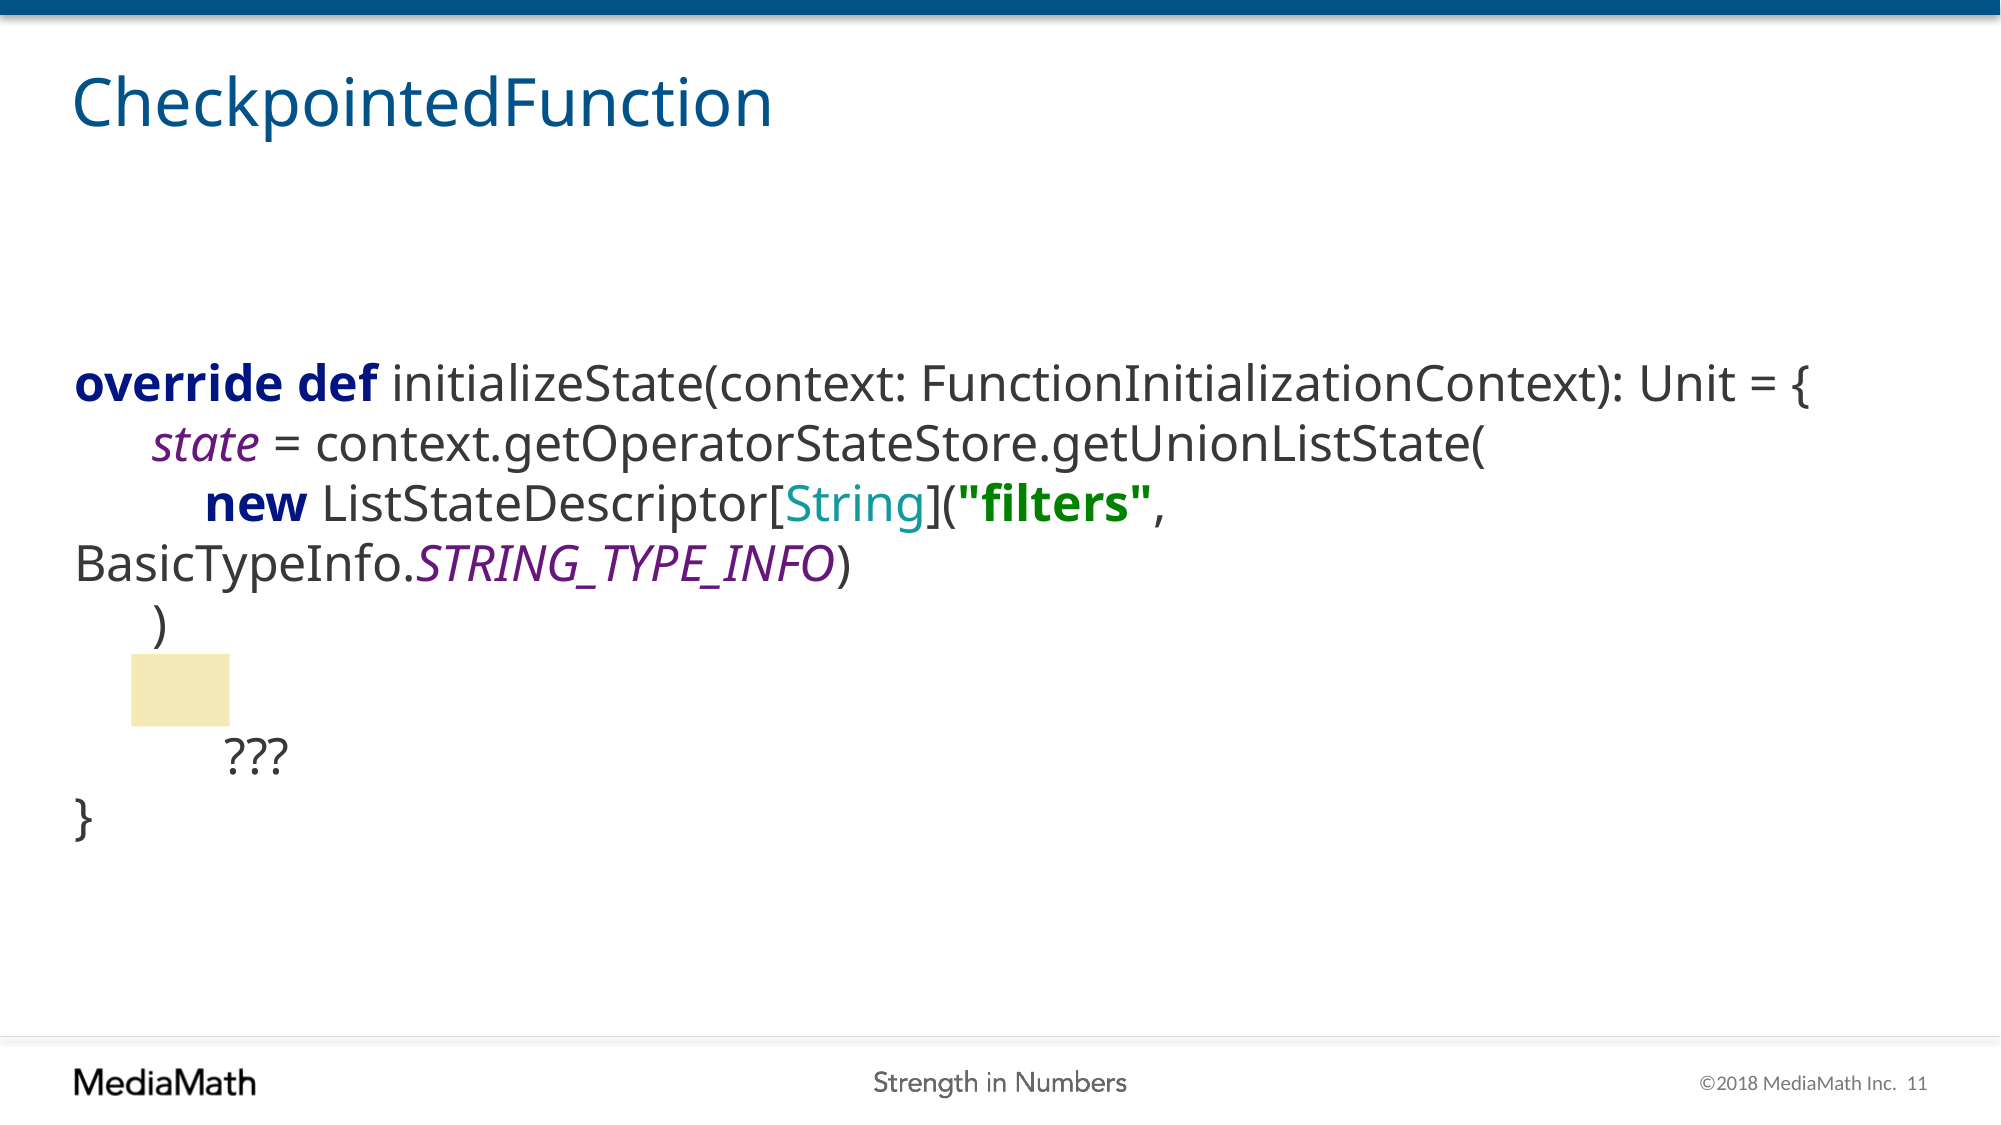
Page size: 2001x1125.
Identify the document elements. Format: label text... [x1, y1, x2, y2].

picture [847, 1040, 1153, 1125]
title CheckpointedFunction [56, 46, 1857, 149]
picture [43, 1037, 287, 1125]
list override def initializeState(context: FunctionInitializationContext): Unit = { state = context.getOperatorStateStore.getUnionListState( new ListStateDescriptor[String]("filters", BasicTypeInfo.STRING_TYPE_INFO) ) ??? } [56, 344, 1922, 800]
